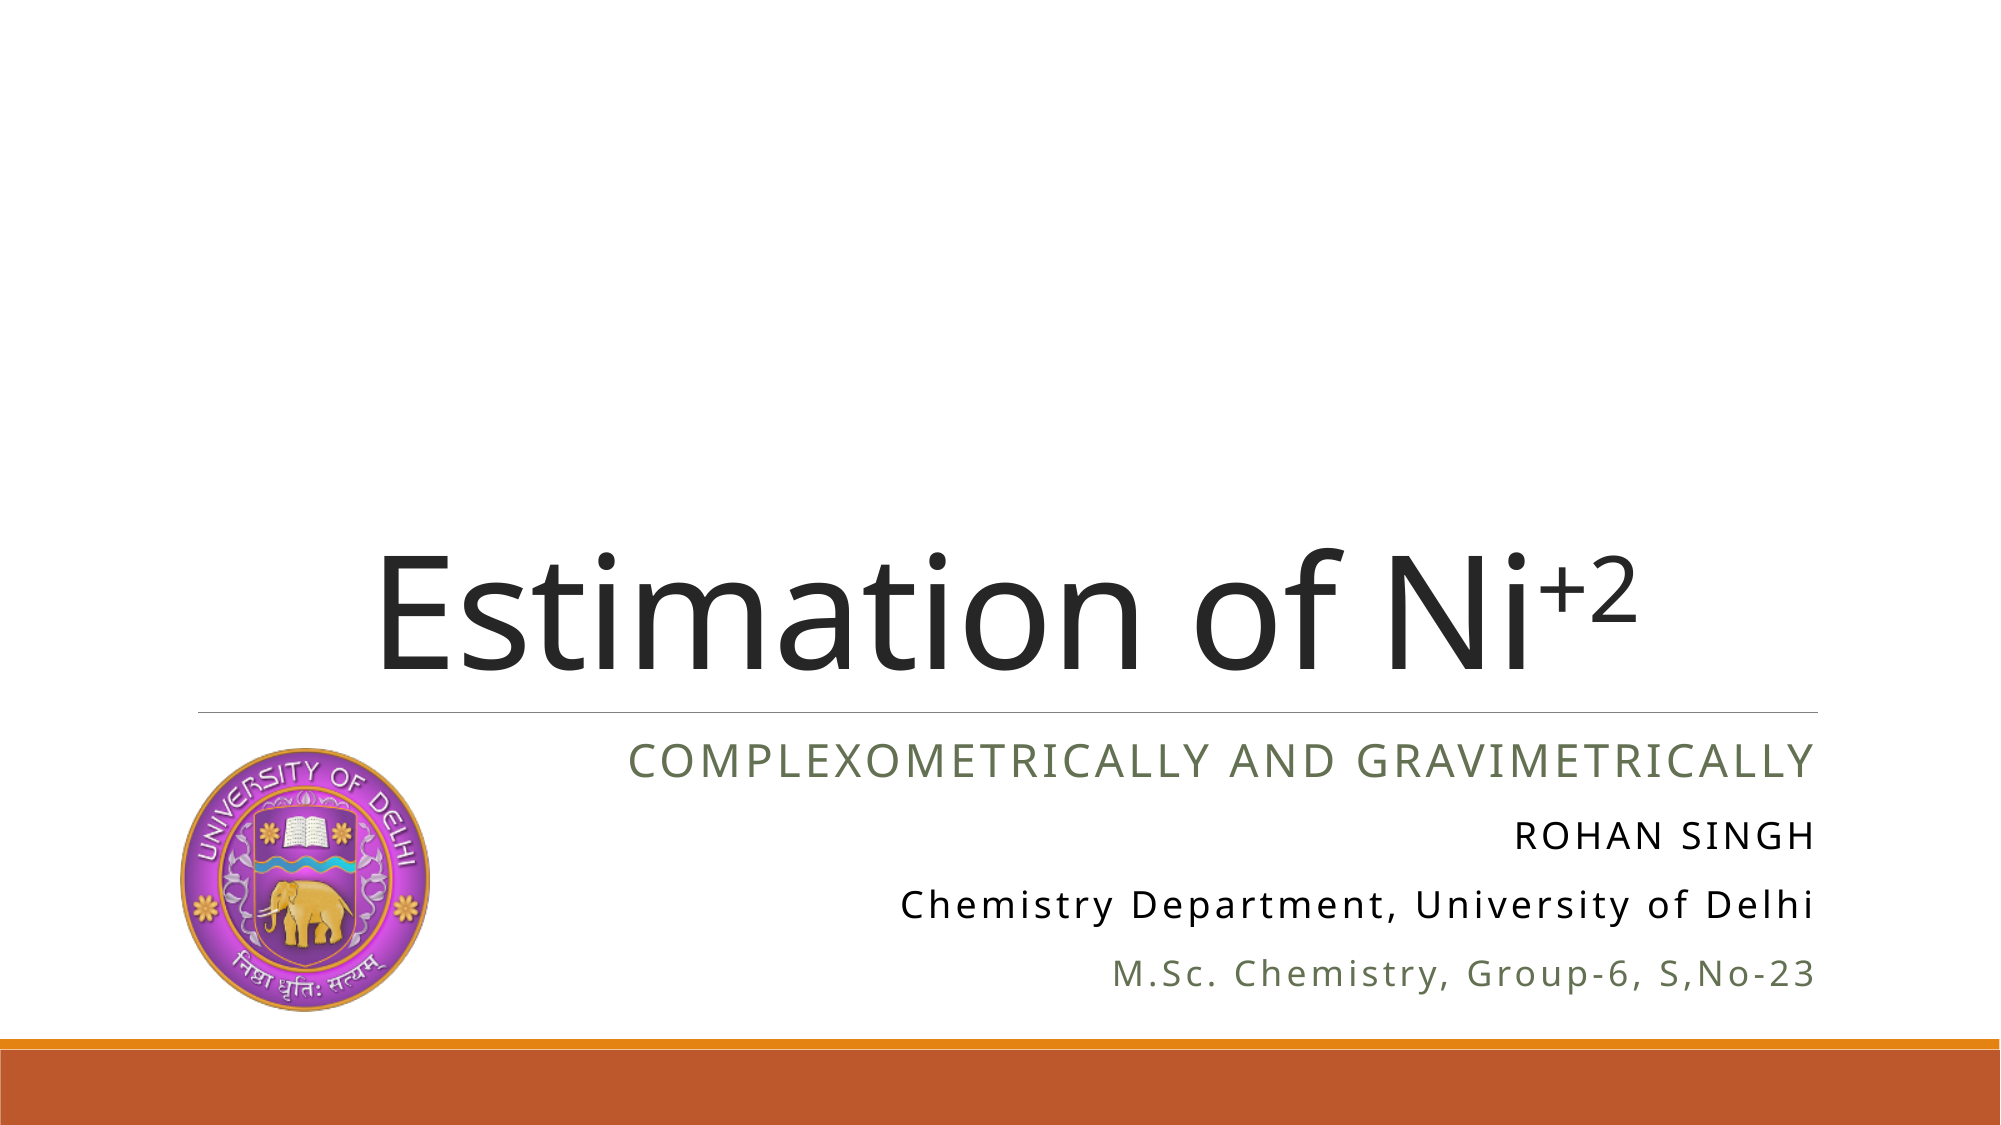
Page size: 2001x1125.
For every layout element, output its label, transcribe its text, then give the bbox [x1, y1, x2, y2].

subtitle Complexometrically and gravimetrically ROHAN SINGH Chemistry Department, University of Delhi M.Sc. Chemistry, Group-6, S,No-23 [180, 730, 1830, 1012]
picture [179, 748, 430, 1012]
title Estimation of Ni+2 [180, 452, 1830, 710]
